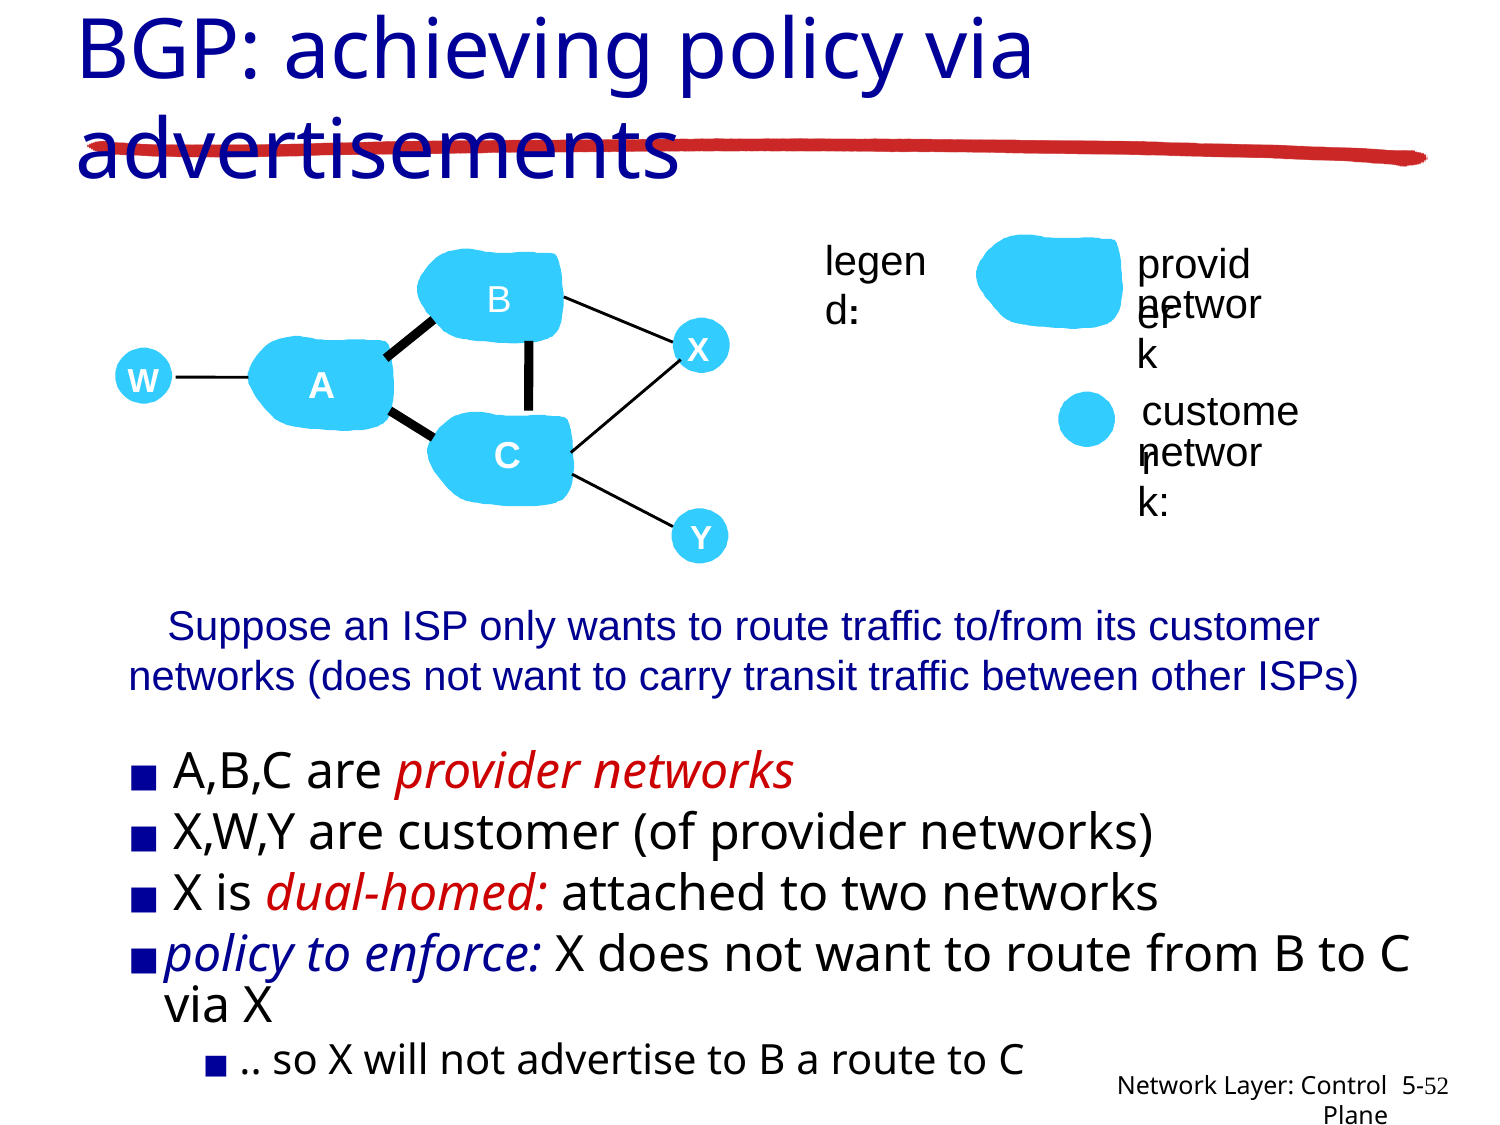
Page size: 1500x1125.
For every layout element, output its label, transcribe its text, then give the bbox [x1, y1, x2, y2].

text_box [77, 133, 1446, 182]
text_box BGP: achieving policy via advertisements [60, 1, 1473, 189]
text_box Network Layer: Control Plane [1045, 1062, 1403, 1102]
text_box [77, 184, 1316, 685]
text_box A,B,C are provider networks X,W,Y are customer (of provider networks) X is dual-homed: attached to two networks policy to enforce: X does not want to route from B to C via X .. so X will not advertise to B a route to C [112, 740, 1462, 1078]
text_box Suppose an ISP only wants to route traffic to/from its customer networks (does not want to carry transit traffic between other ISPs) [88, 591, 1400, 707]
text_box 5- [1387, 1062, 1478, 1107]
picture [80, 131, 1444, 174]
